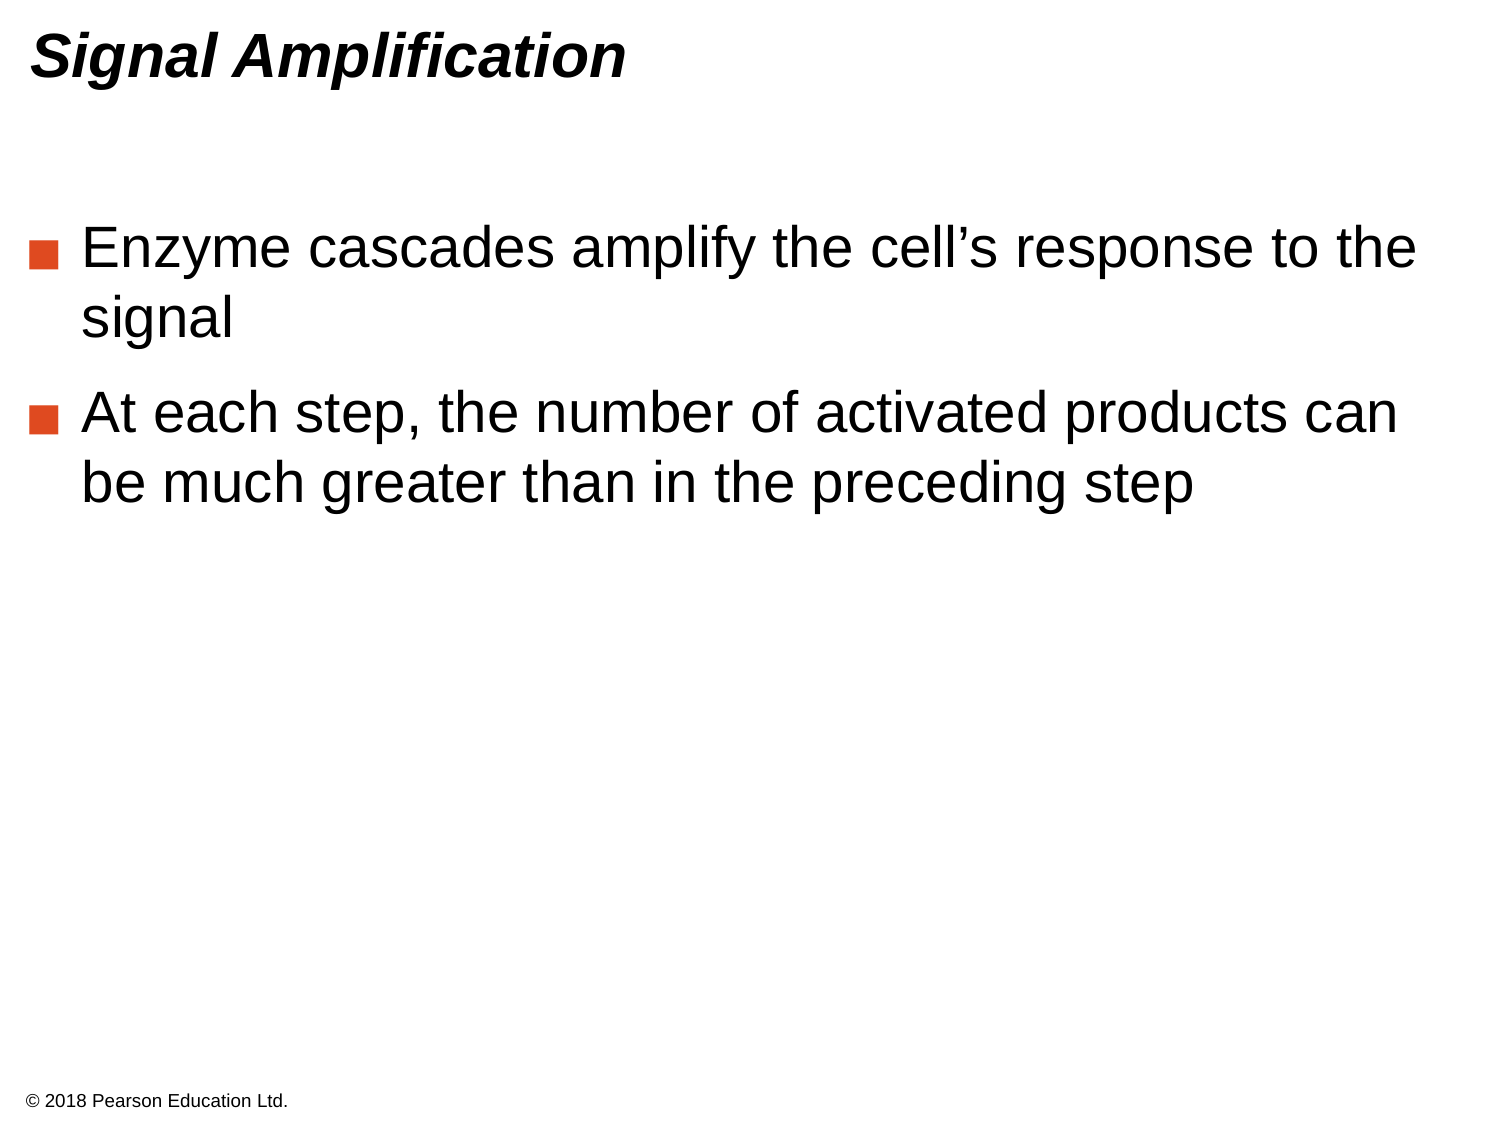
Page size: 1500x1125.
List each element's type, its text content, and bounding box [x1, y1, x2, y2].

title Signal Amplification [0, 0, 1500, 106]
footer © 2018 Pearson Education Ltd. [10, 1080, 518, 1119]
list Enzyme cascades amplify the cell’s response to the signal At each step, the number of activated products can be much greater than in the preceding step [24, 208, 1475, 1065]
